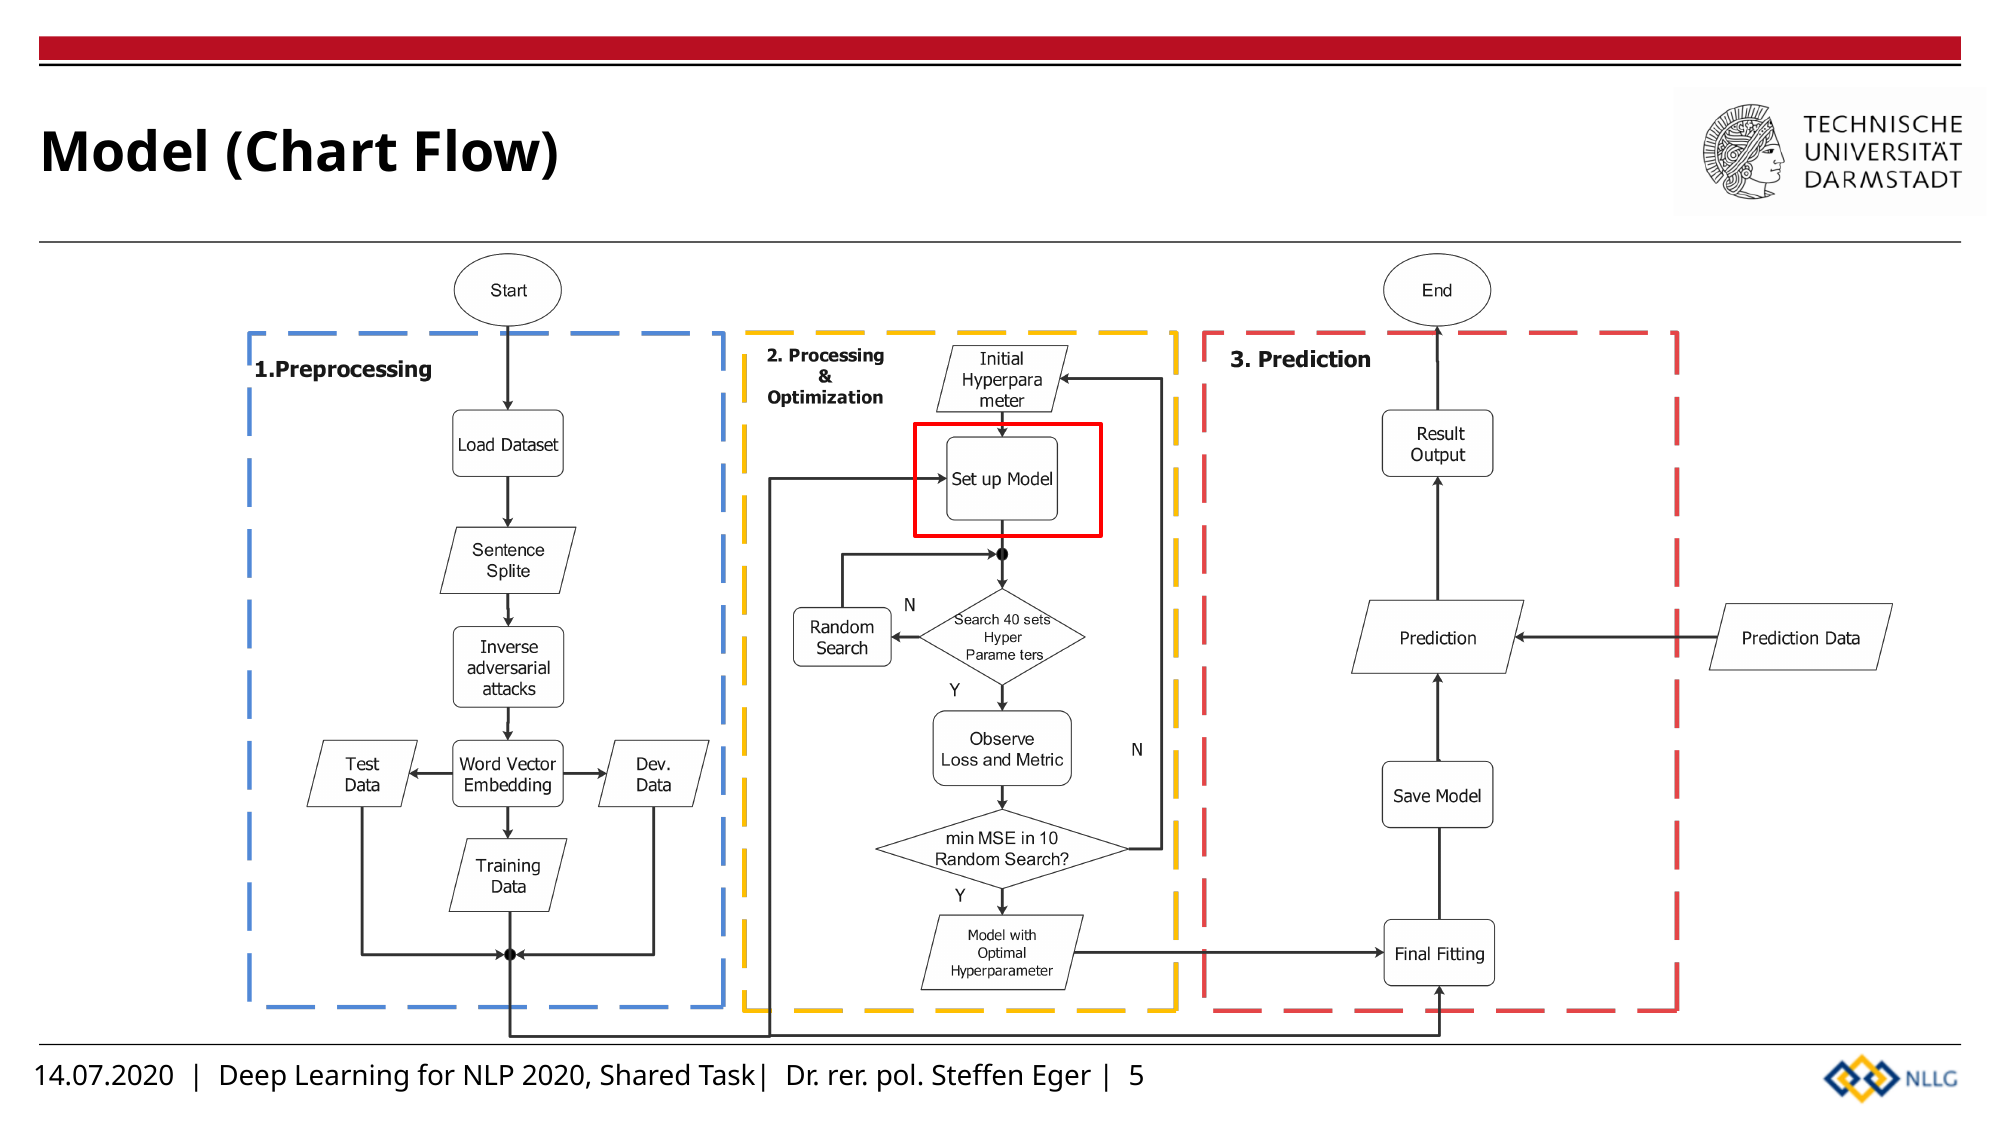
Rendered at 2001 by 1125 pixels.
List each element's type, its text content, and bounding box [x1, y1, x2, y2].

picture [1821, 1050, 1962, 1111]
title Model (Chart Flow) [39, 80, 1532, 218]
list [247, 252, 1894, 1044]
picture [1673, 87, 1987, 216]
